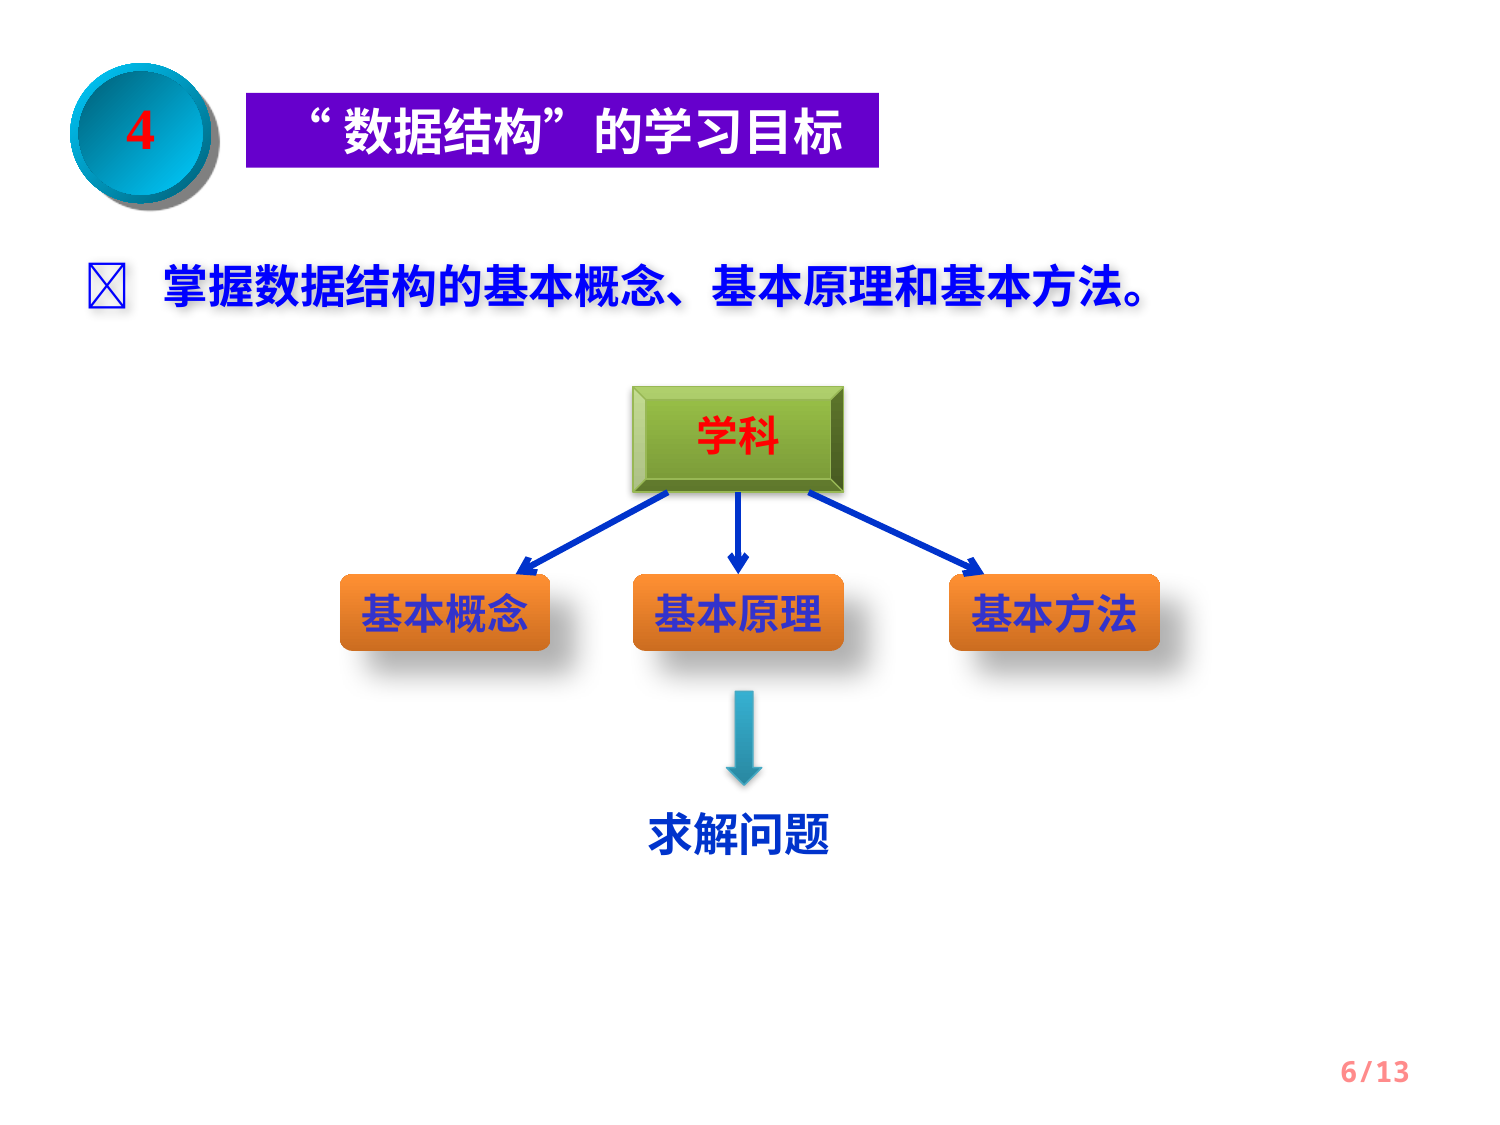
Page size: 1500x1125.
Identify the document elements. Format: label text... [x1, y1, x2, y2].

text_box 基本方法 [948, 573, 1161, 652]
text_box 基本原理 [631, 573, 845, 652]
text_box 基本概念 [338, 573, 552, 652]
text_box 4 [78, 71, 203, 195]
text_box [70, 63, 211, 204]
text_box “数据结构”的学习目标 [246, 92, 879, 168]
slide_number 6/13 [1074, 1042, 1425, 1103]
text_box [515, 491, 669, 575]
text_box [725, 690, 763, 786]
text_box  掌握数据结构的基本概念、基本原理和基本方法。 [70, 249, 1360, 320]
text_box 学科 [632, 386, 845, 490]
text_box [808, 491, 985, 575]
text_box 求解问题 [632, 808, 868, 868]
